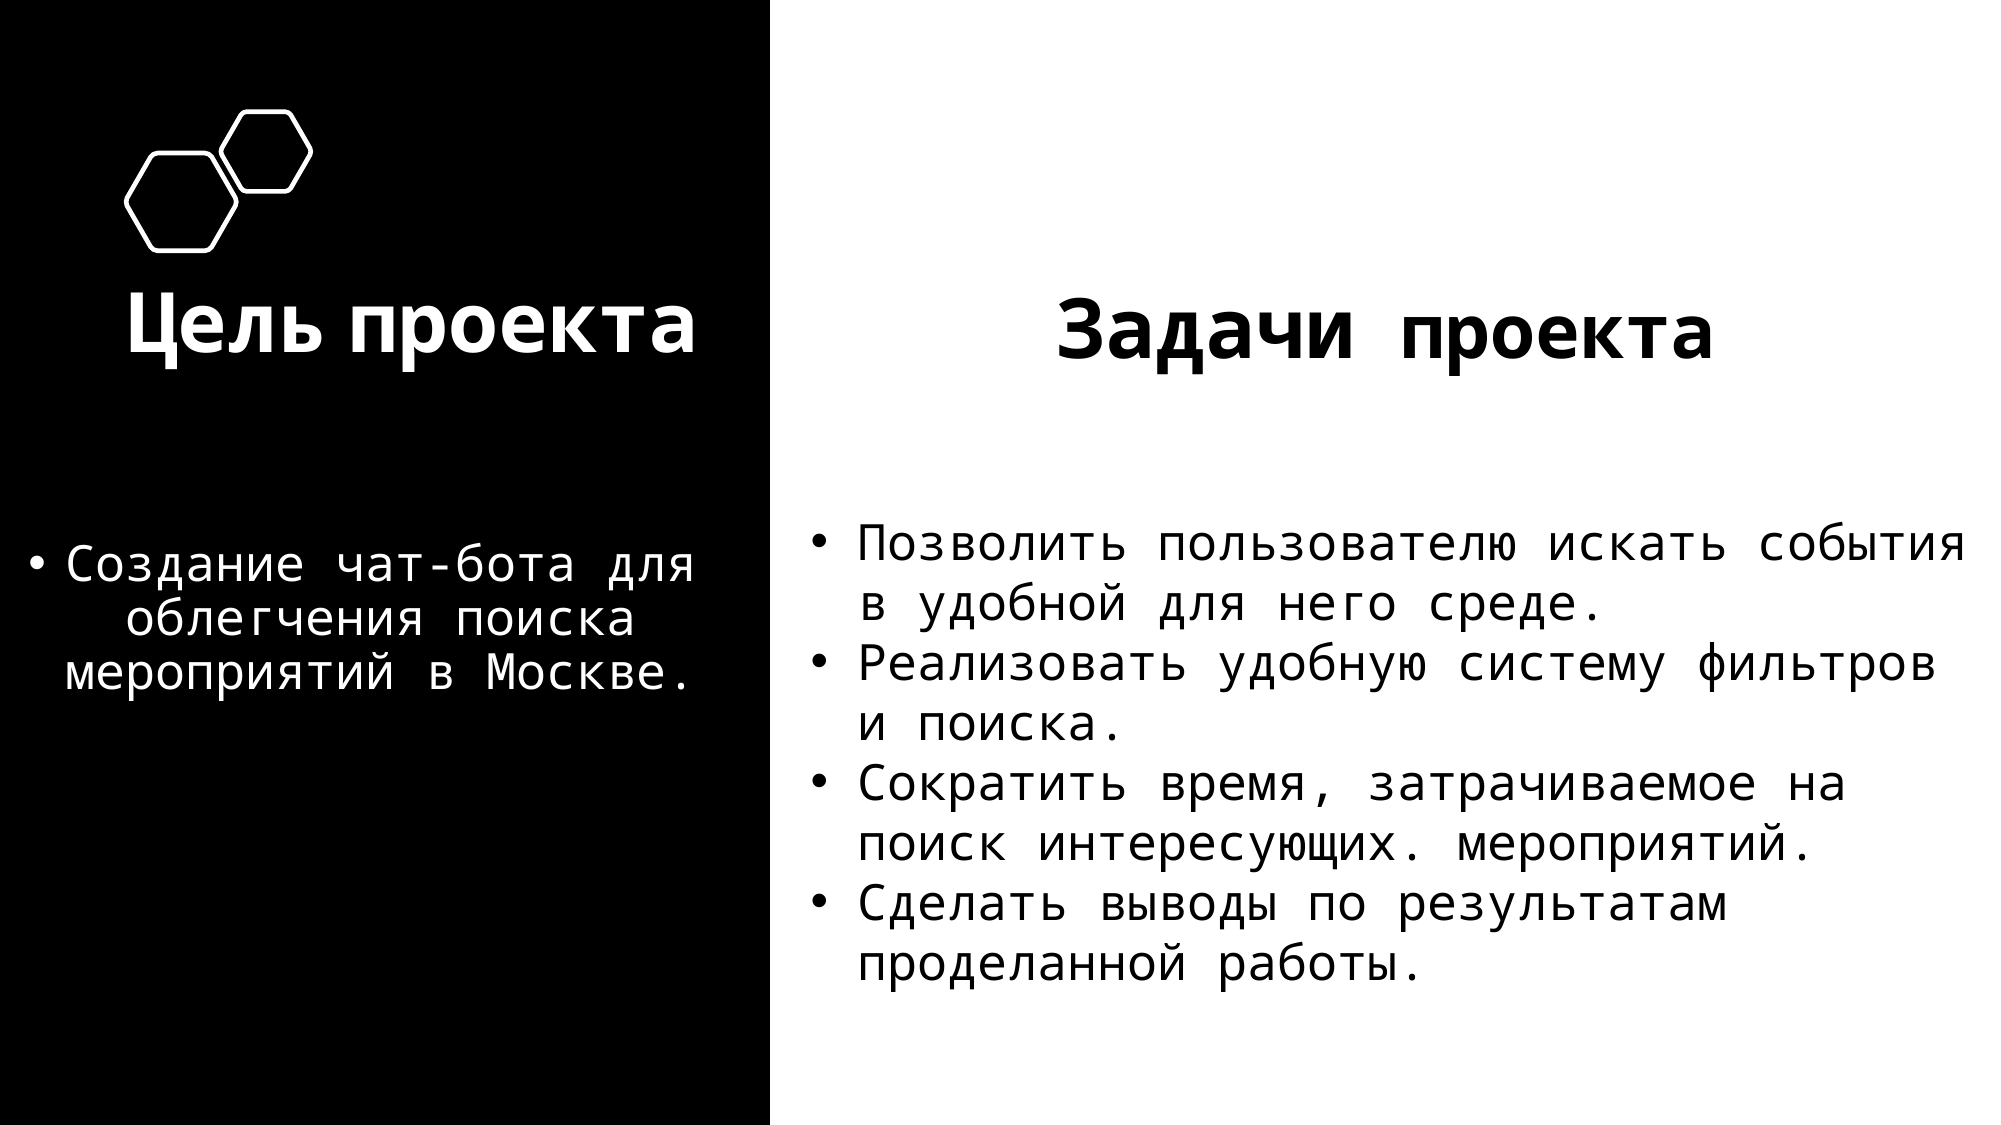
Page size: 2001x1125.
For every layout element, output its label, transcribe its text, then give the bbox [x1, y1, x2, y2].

text_box [0, 0, 771, 1125]
text_box [771, 0, 2000, 1125]
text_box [125, 111, 311, 251]
list Создание чат-бота для облегчения поиска мероприятий в Москве. [0, 403, 737, 834]
text_box Позволить пользователю искать события в удобной для него среде. Реализовать удобную систему фильтров и поиска. Сократить время, затрачиваемое на поиск интересующих. мероприятий. Сделать выводы по результатам проделанной работы. [795, 503, 2000, 1125]
text_box Задачи проекта [1010, 267, 1760, 383]
title Цель проекта [112, 232, 769, 419]
